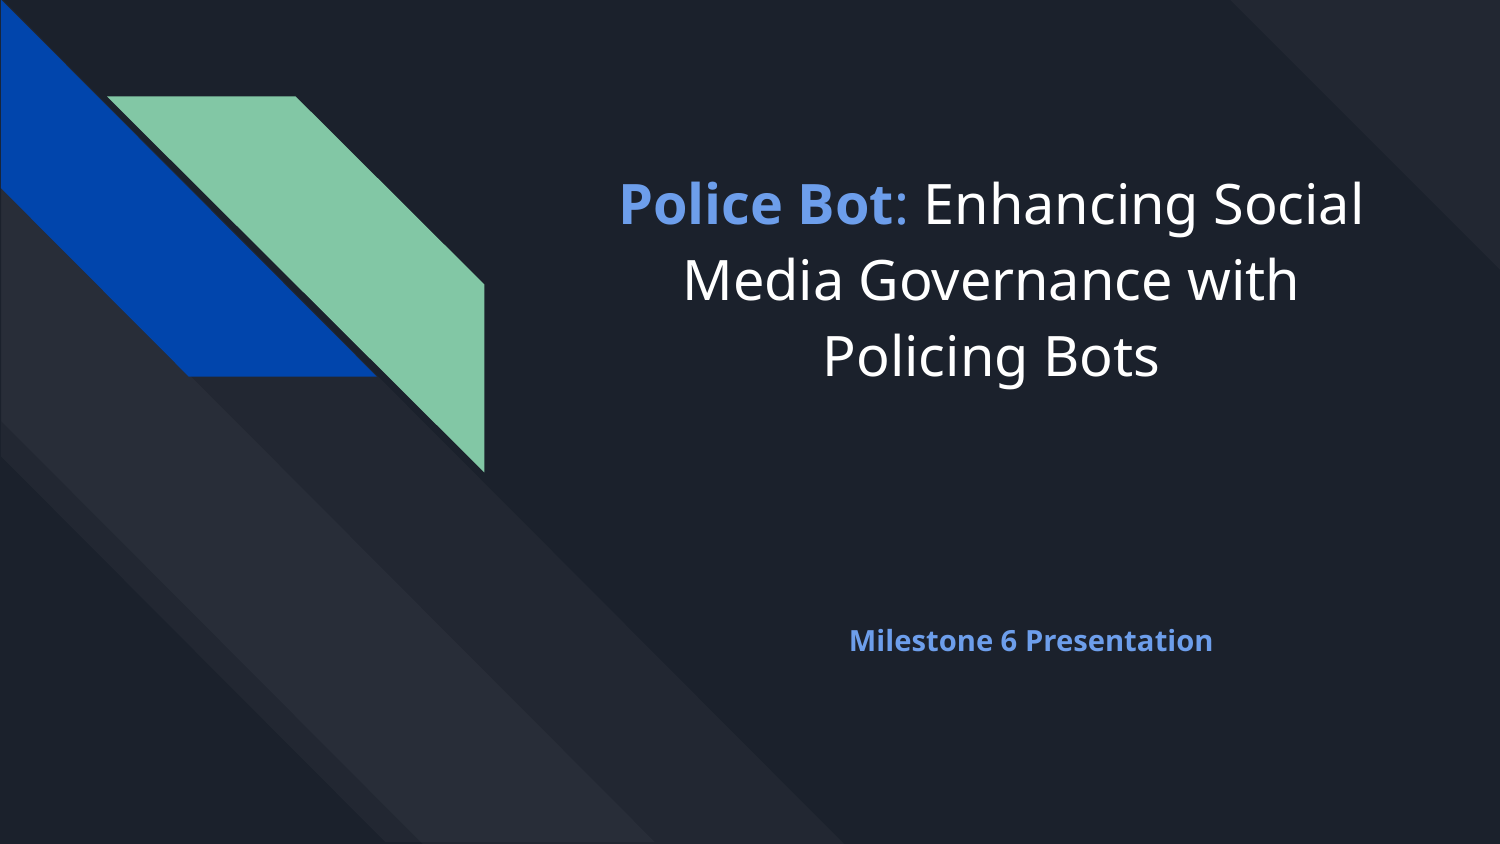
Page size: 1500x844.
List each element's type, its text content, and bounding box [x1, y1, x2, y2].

title Police Bot: Enhancing Social Media Governance with Policing Bots [580, 150, 1404, 410]
subtitle Milestone 6 Presentation [833, 604, 1404, 688]
